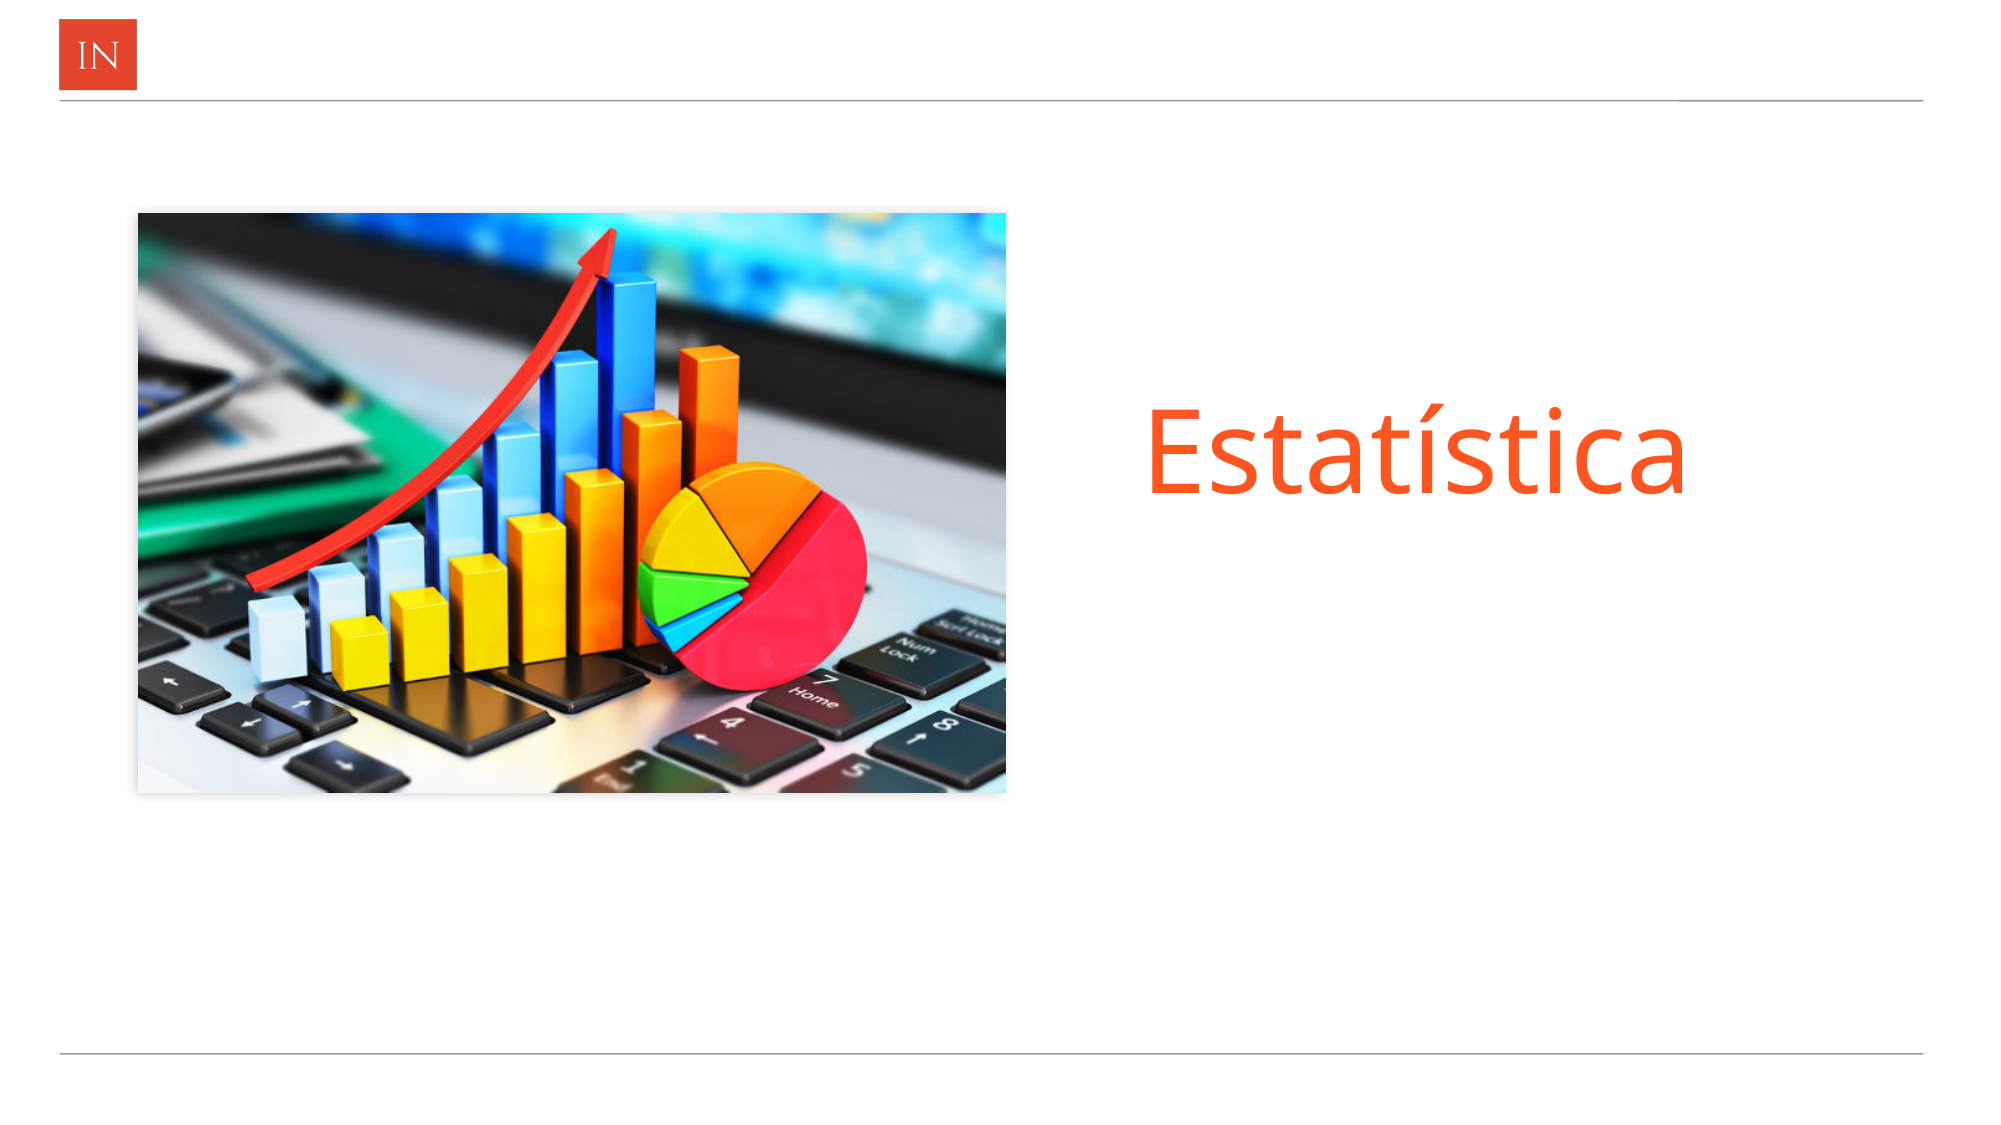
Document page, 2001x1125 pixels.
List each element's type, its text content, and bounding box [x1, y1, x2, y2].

title Estatística [1020, 361, 1862, 764]
picture [137, 213, 1006, 793]
picture [59, 19, 145, 99]
